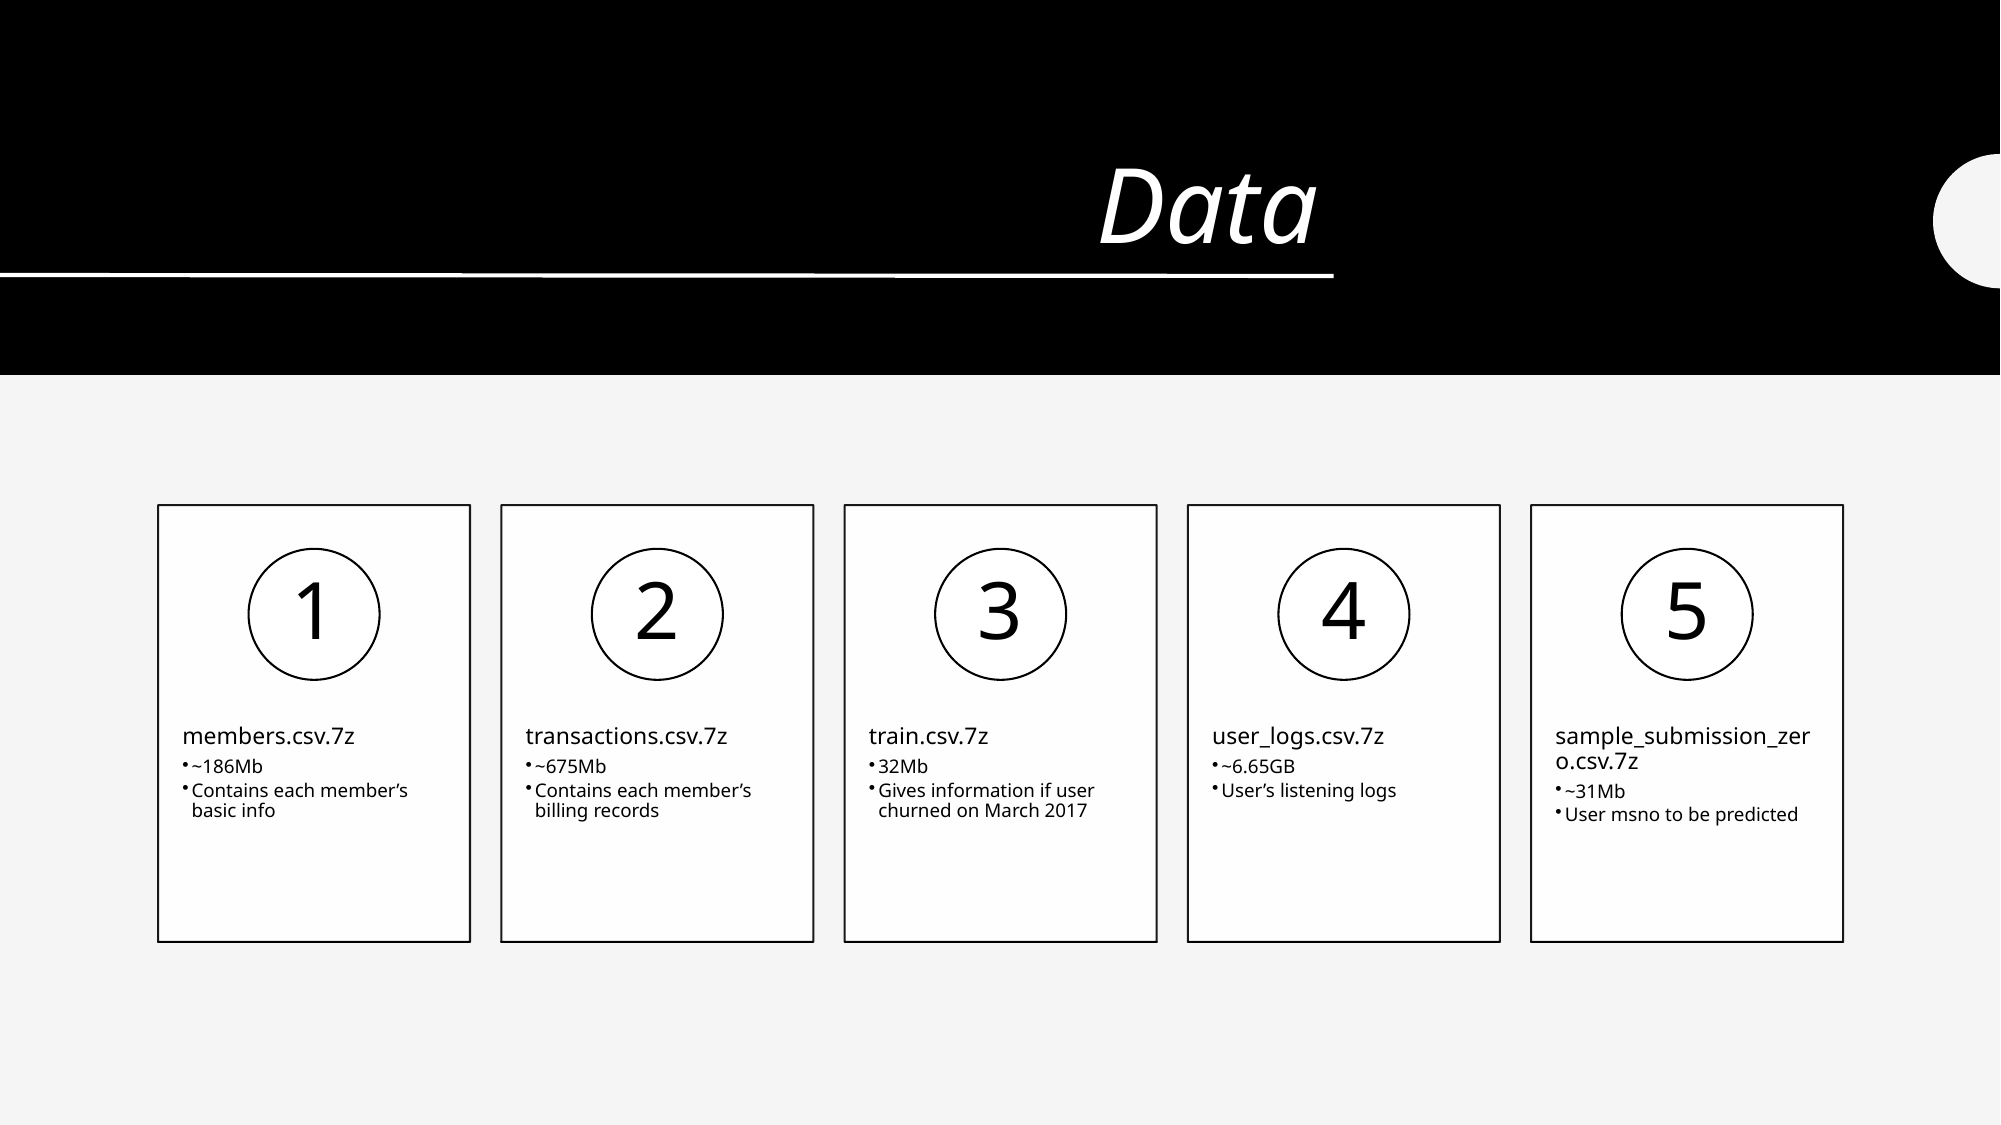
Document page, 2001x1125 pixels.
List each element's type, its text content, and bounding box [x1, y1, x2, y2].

text_box [0, 0, 2000, 376]
title Data [157, 71, 1334, 274]
text_box [0, 376, 2000, 1125]
text_box [1933, 153, 2000, 289]
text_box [157, 478, 1844, 969]
